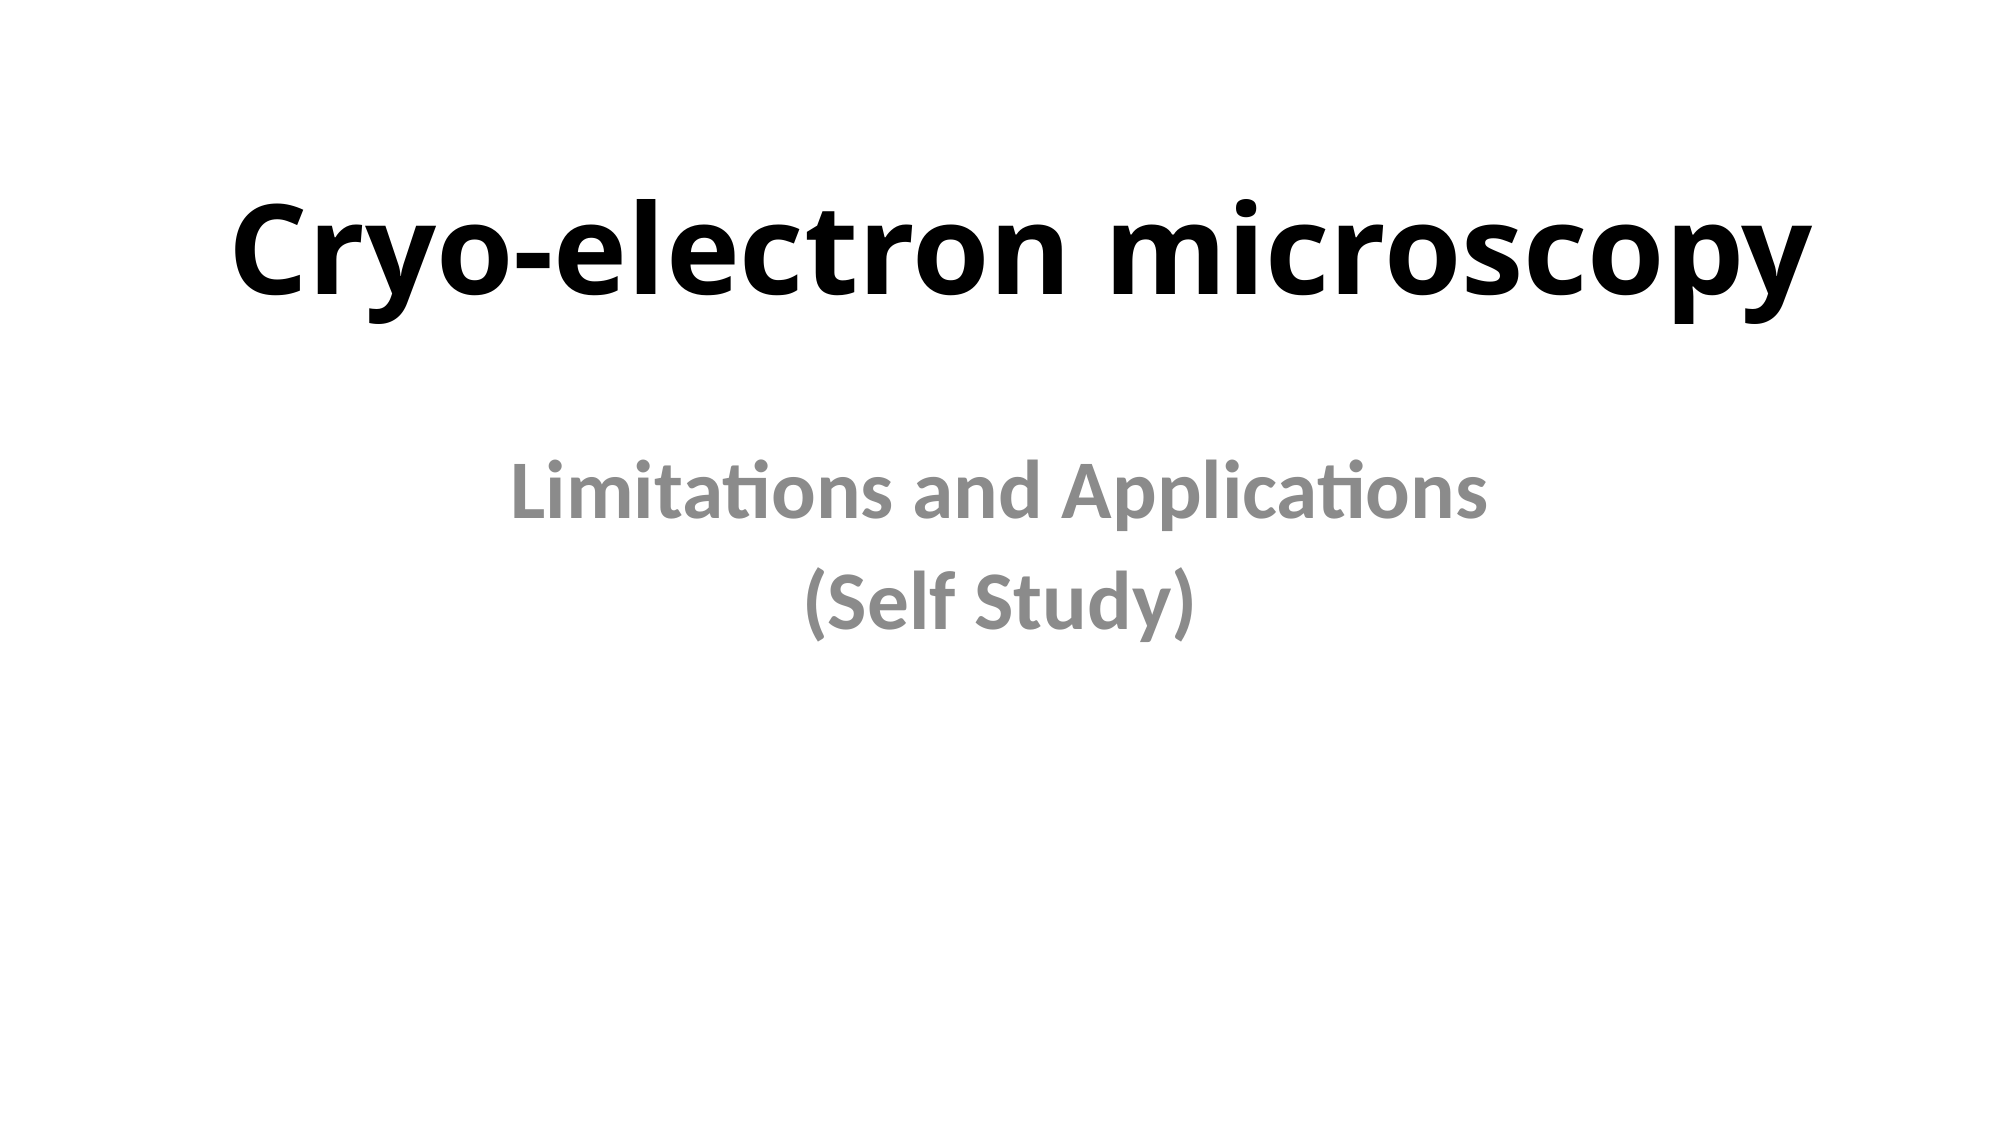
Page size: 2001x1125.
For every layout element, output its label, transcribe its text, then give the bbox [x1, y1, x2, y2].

title Cryo-electron microscopy [159, 105, 1885, 330]
list Limitations and Applications (Self Study) [137, 439, 1863, 686]
